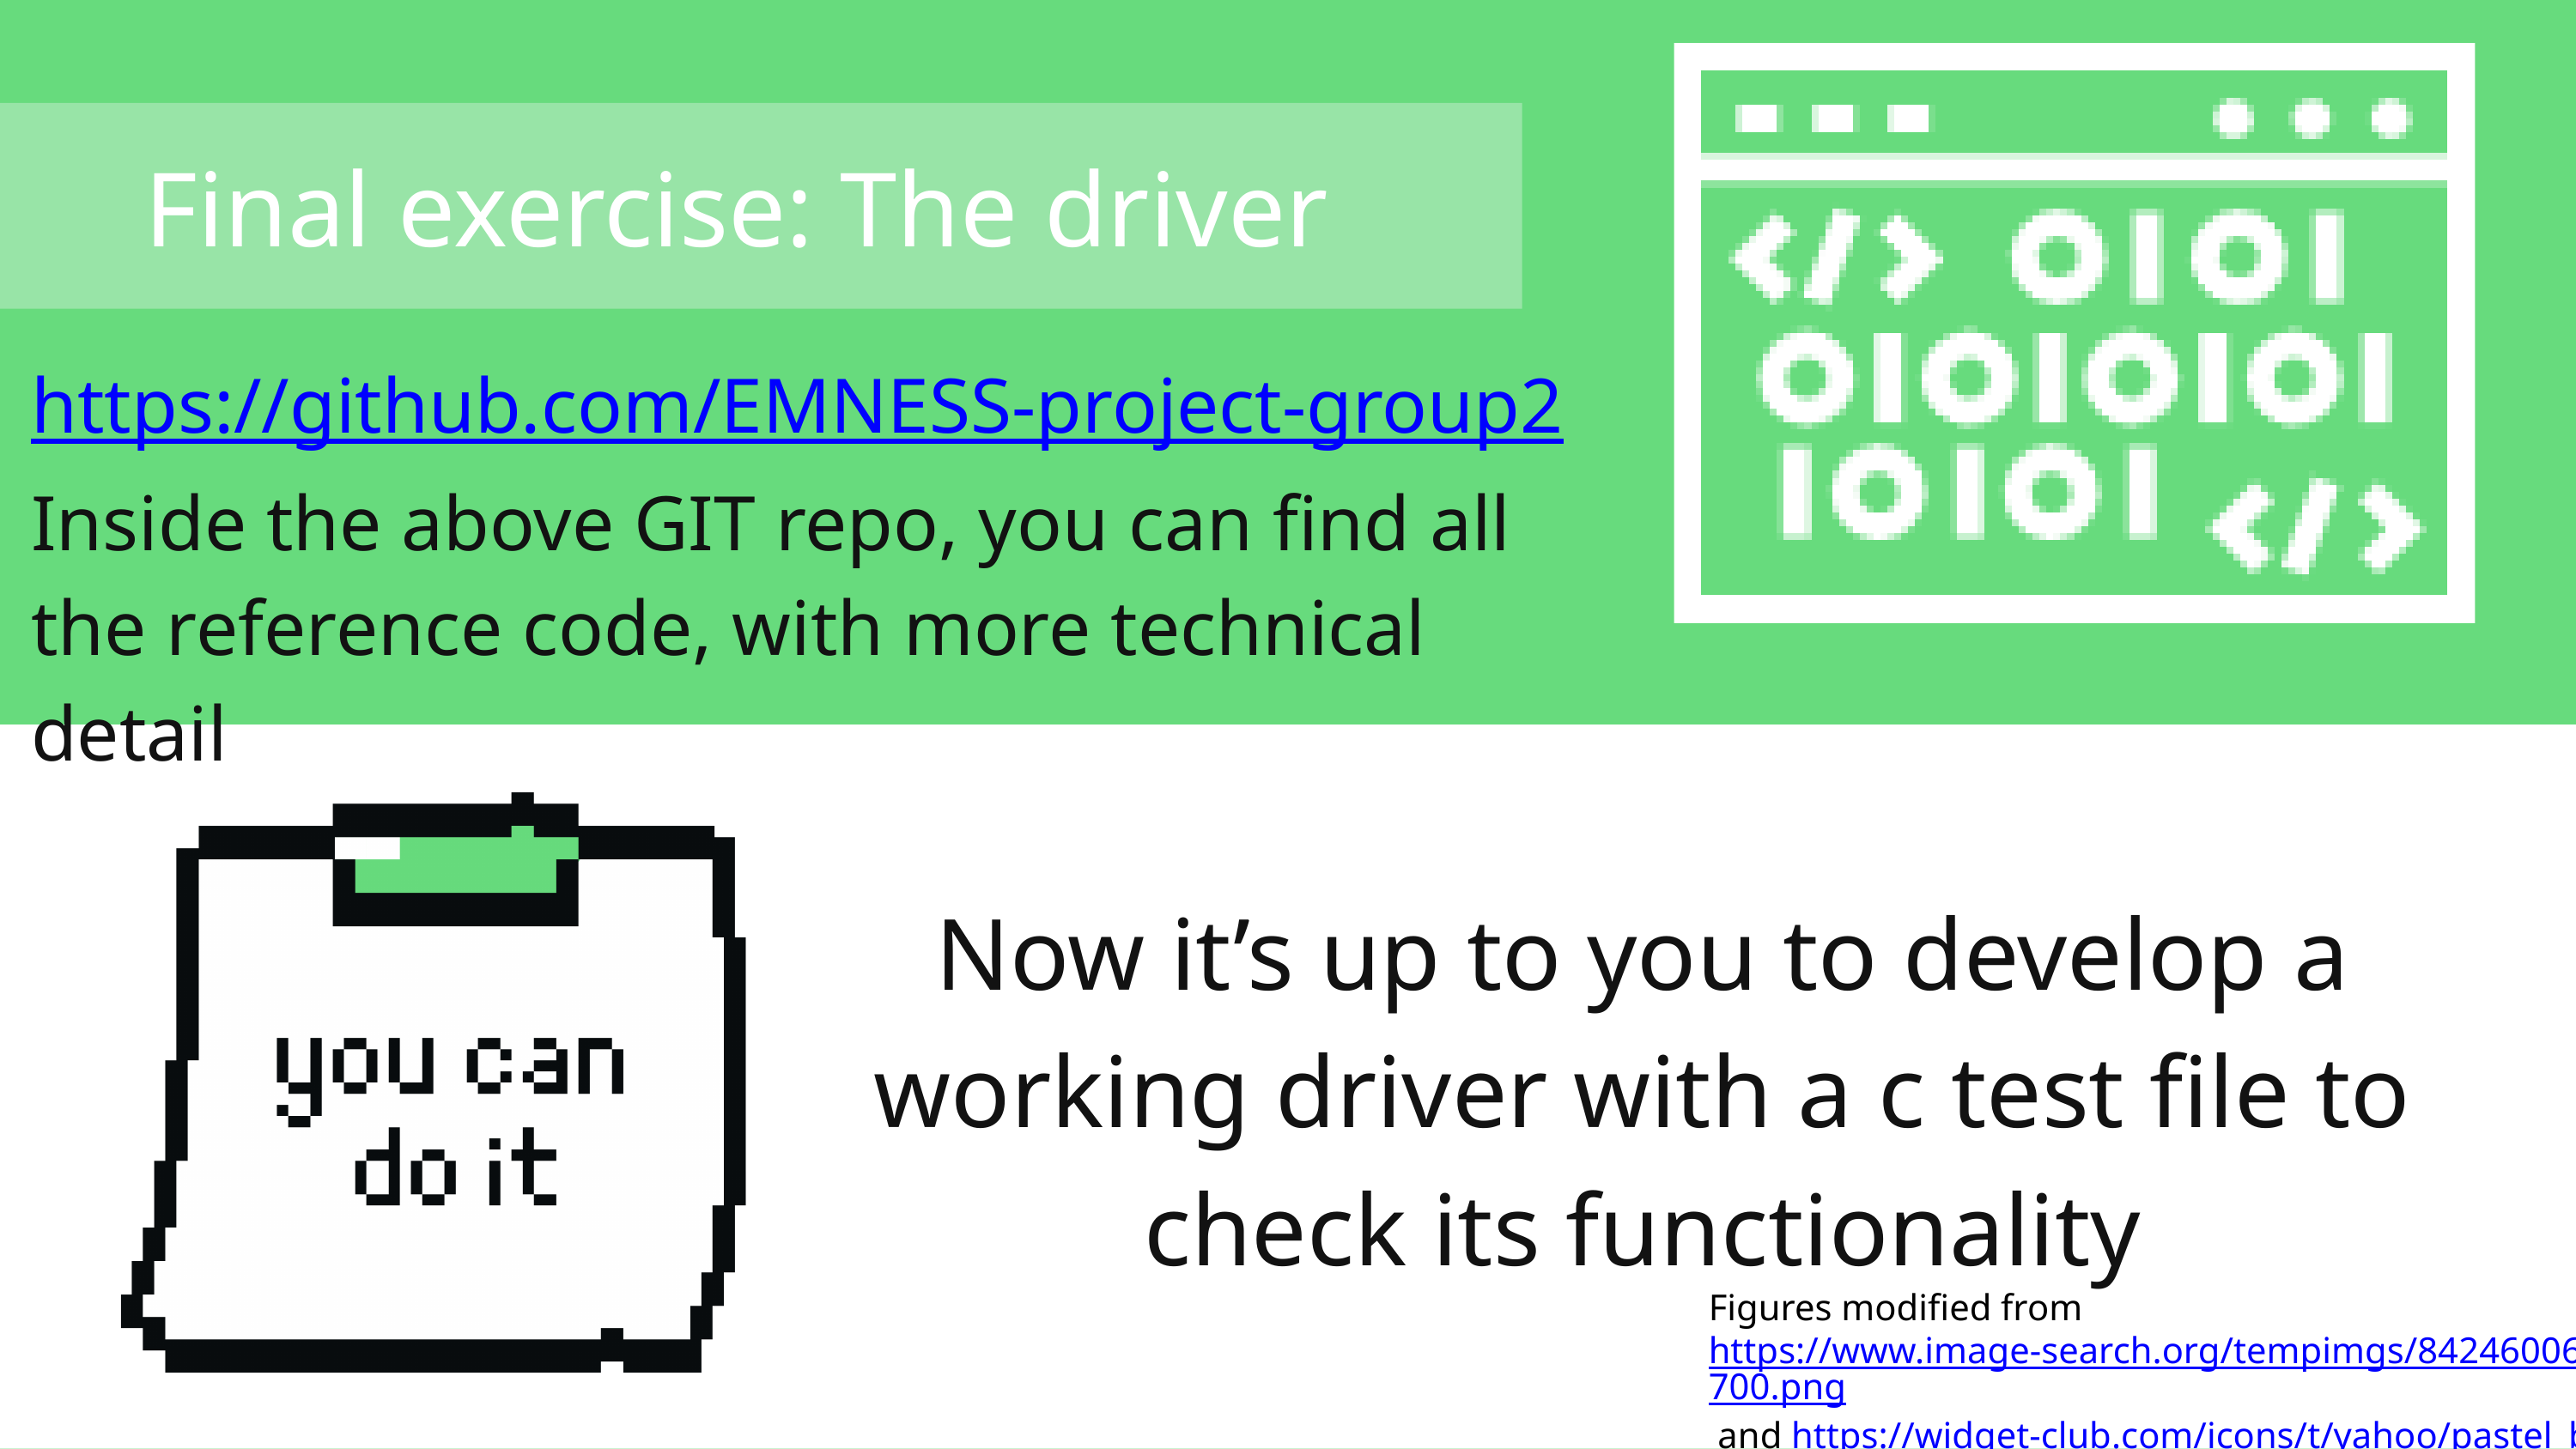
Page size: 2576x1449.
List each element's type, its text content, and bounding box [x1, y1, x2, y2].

text_box [0, 724, 2576, 1449]
text_box [0, 102, 1522, 309]
text_box Final exercise: The driver [144, 144, 2239, 268]
text_box [0, 0, 2576, 724]
text_box [1674, 43, 2476, 623]
text_box Now it’s up to you to develop a working driver with a c test file to check its functionality [854, 871, 2432, 1286]
text_box Figures modified from https://www.image-search.org/tempimgs/842460061717747700.png and https://widget-club.com/icons/t/yahoo/pastel_blue [1695, 1278, 2576, 1449]
text_box https://github.com/EMNESS-project-group2 Inside the above GIT repo, you can find all the reference code, with more technical detail [31, 355, 1608, 776]
text_box [120, 792, 746, 1373]
